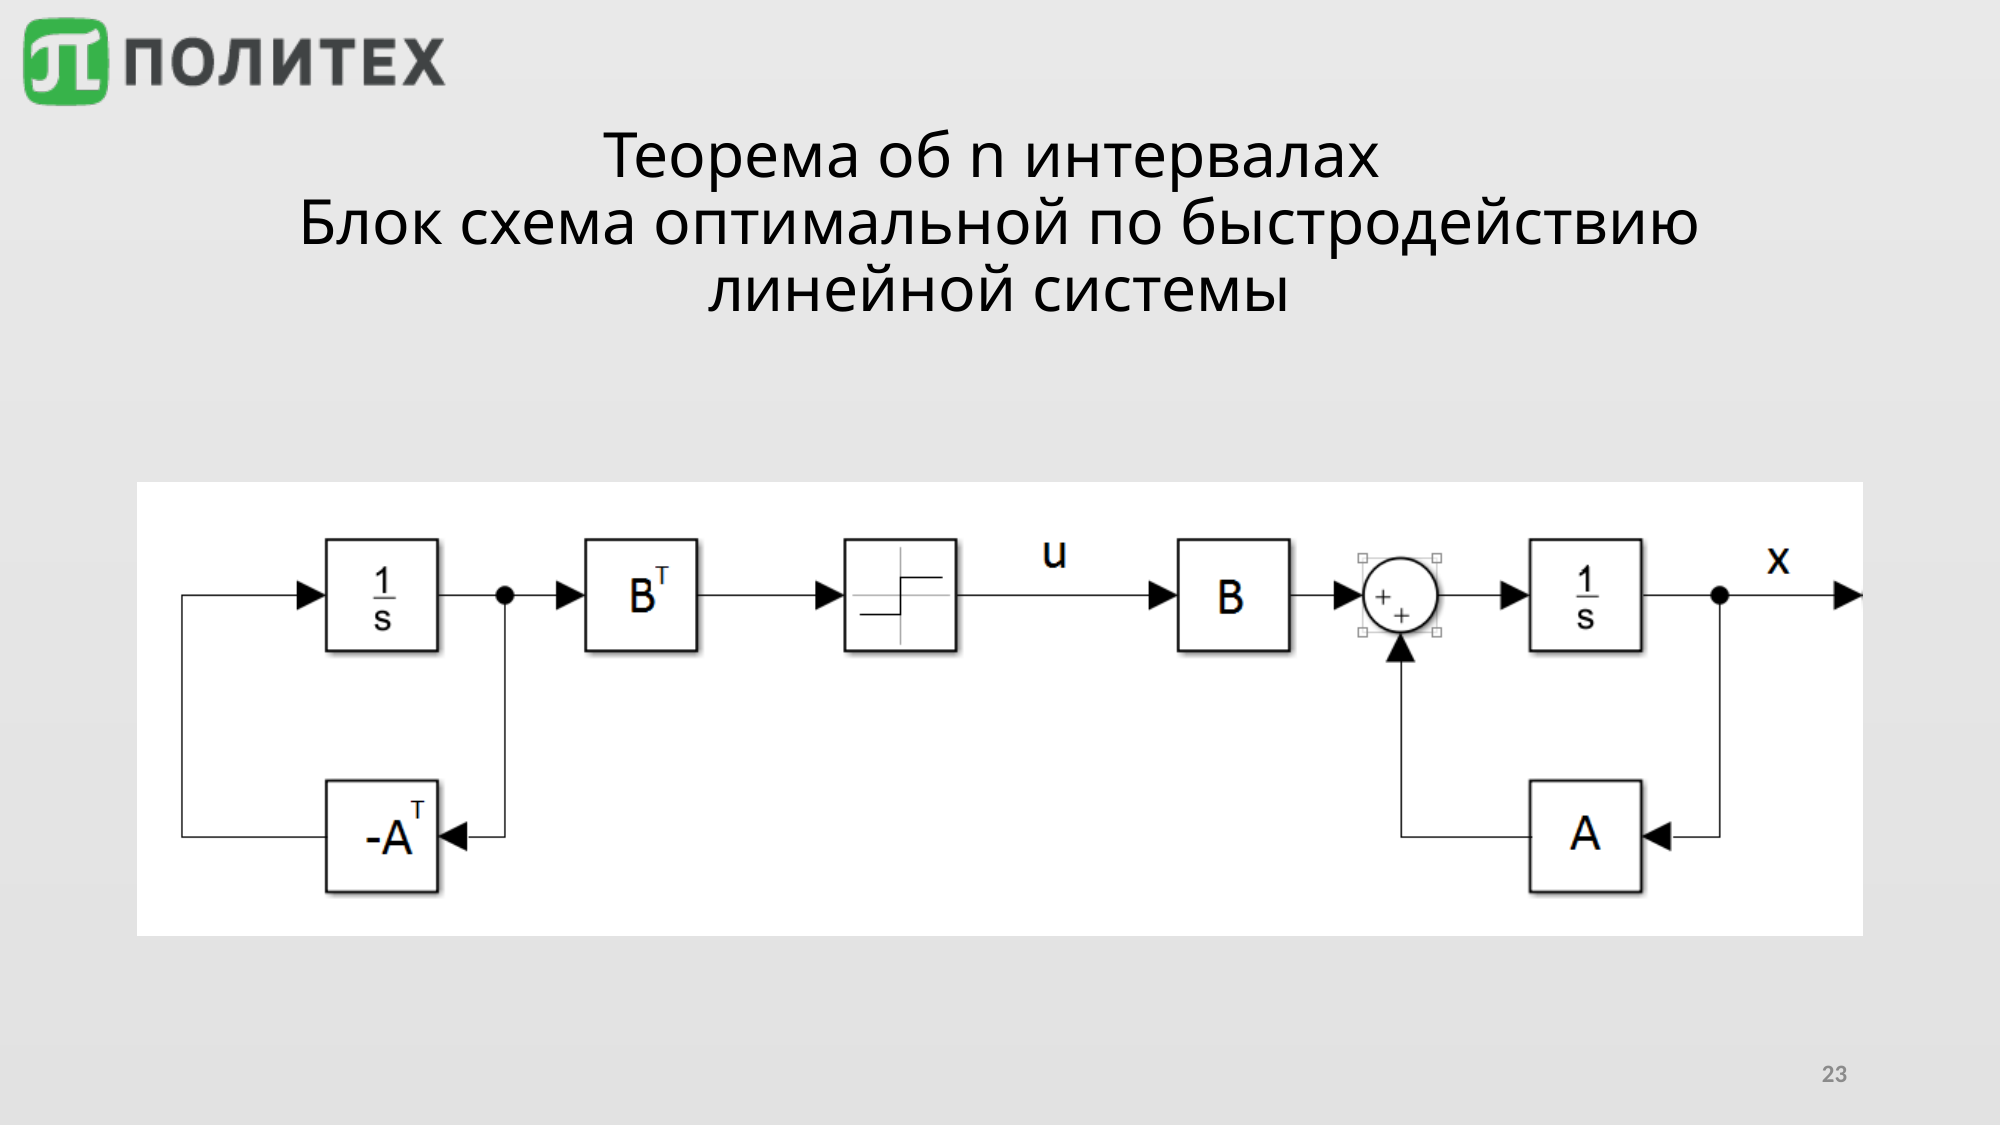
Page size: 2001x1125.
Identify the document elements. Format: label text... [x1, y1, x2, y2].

slide_number 23 [1412, 1042, 1863, 1103]
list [137, 482, 1863, 936]
title Теорема об n интервалах Блок схема оптимальной по быстродействию линейной системы [137, 115, 1863, 333]
picture [0, 0, 469, 125]
